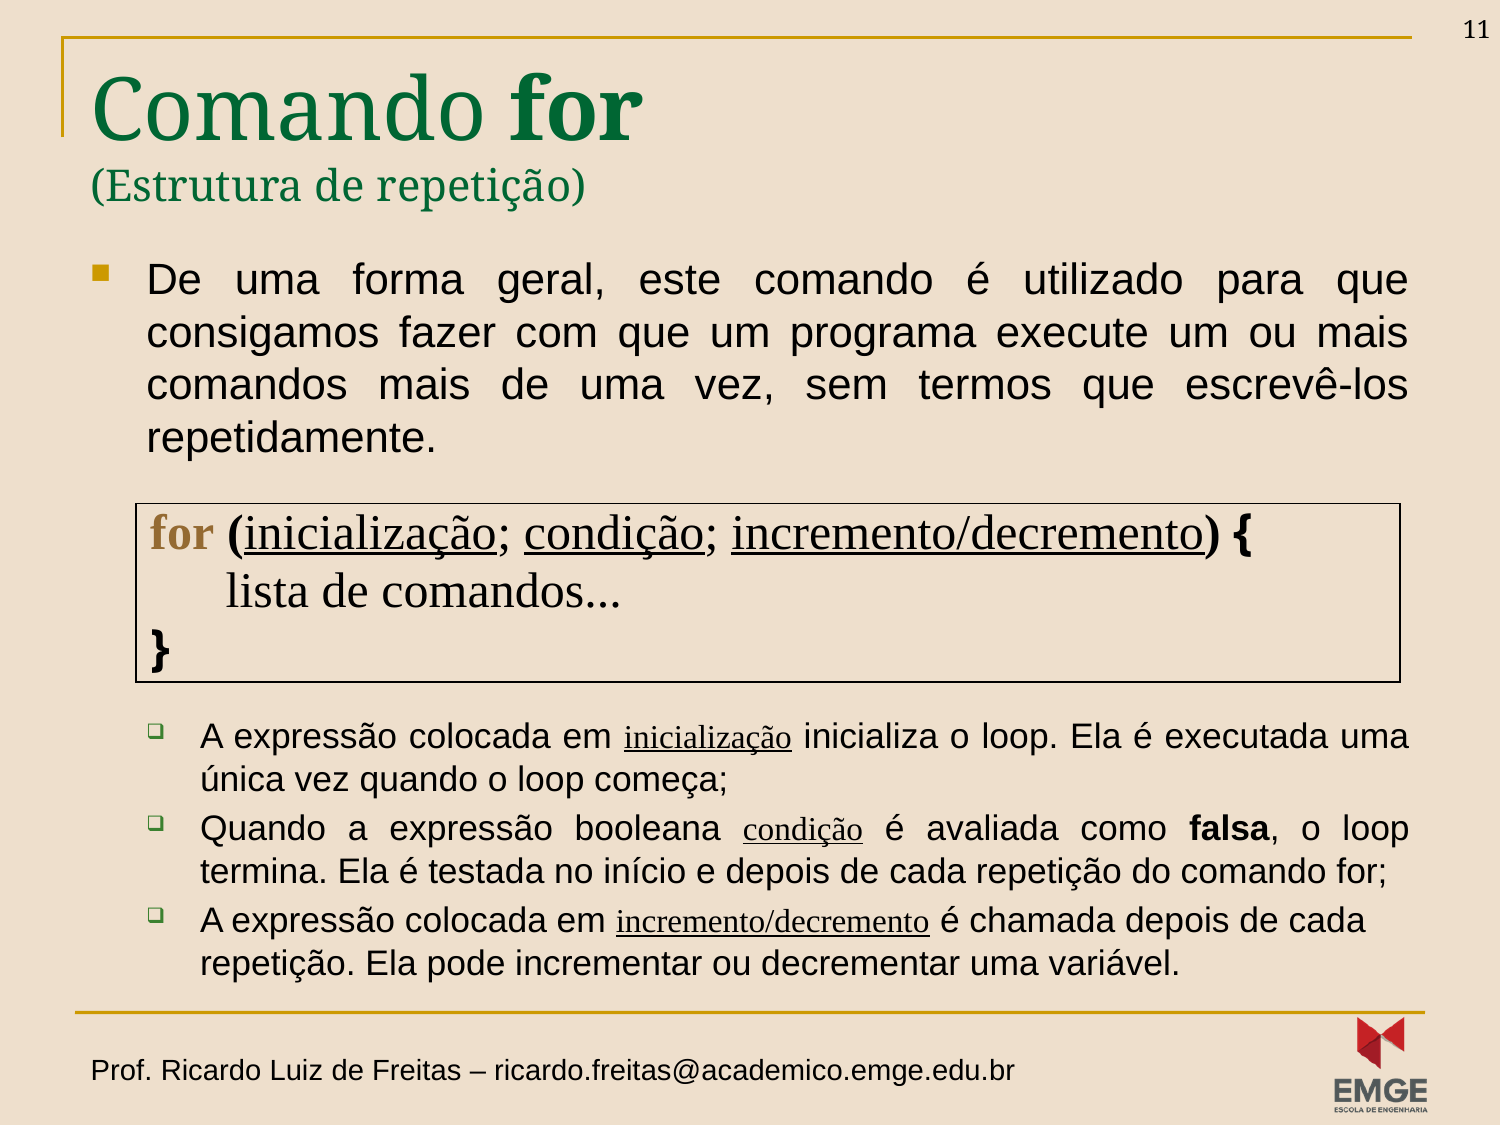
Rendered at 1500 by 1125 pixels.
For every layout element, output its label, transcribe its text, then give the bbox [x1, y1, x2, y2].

text_box for (inicialização; condição; incremento/decremento) { lista de comandos... } [135, 503, 1401, 682]
slide_number 11 [1392, 0, 1500, 55]
picture [1328, 1012, 1433, 1116]
list De uma forma geral, este comando é utilizado para que consigamos fazer com que um programa execute um ou mais comandos mais de uma vez, sem termos que escrevê-los repetidamente. A expressão colocada em inicialização inicializa o loop. Ela é executada uma única vez quando o loop começa; Quando a expressão booleana condição é avaliada como falsa, o loop termina. Ela é testada no início e depois de cada repetição do comando for; A expressão colocada em incremento/decremento é chamada depois de cada repetição. Ela pode incrementar ou decrementar uma variável. [75, 243, 1425, 461]
title Comando for (Estrutura de repetição) [75, 45, 1425, 233]
